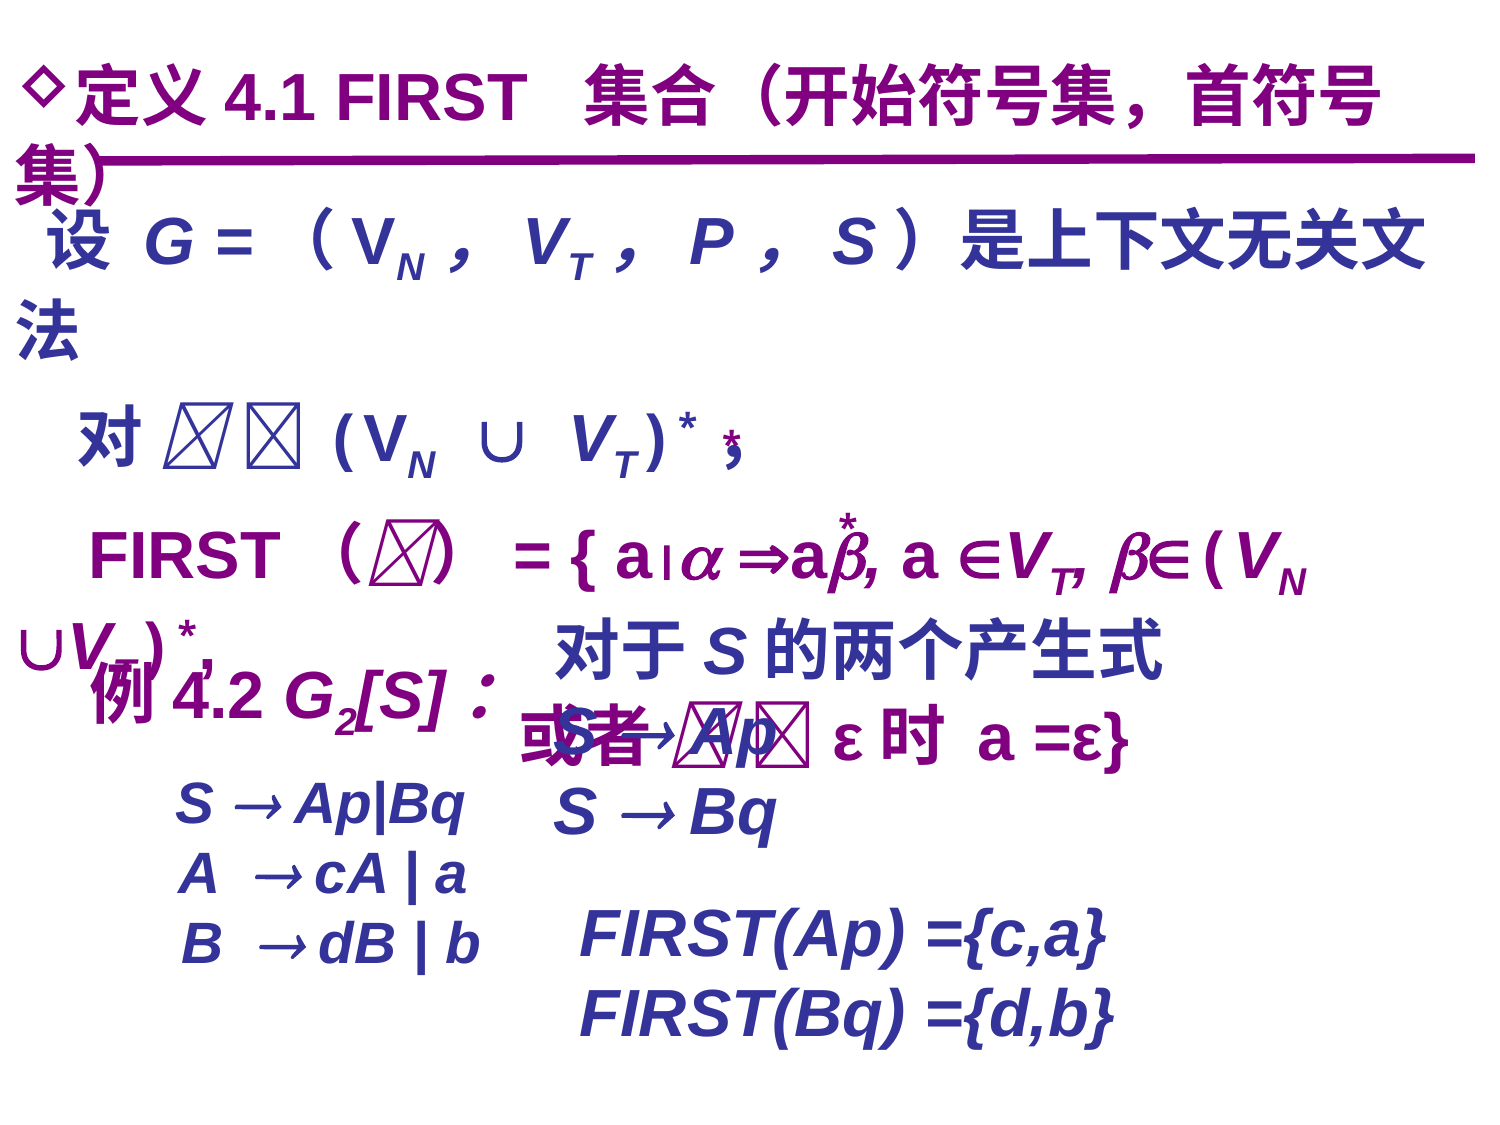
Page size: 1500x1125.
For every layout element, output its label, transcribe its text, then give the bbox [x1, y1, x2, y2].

text_box * [821, 488, 891, 583]
text_box FIRST(Ap) ={c,a} FIRST(Bq) ={d,b} [564, 881, 1131, 1057]
text_box 对于S的两个产生式 S  Ap S  Bq [539, 600, 1290, 856]
text_box 例4.2 G2[S]： S  Ap|Bq A  cA | a B  dB | b [0, 644, 653, 983]
text_box 设 G =（VN，VT，P，S）是上下文无关文法 对  (VN  VT)*， FIRST（）= { a a, a VT, (VN VT)*, 或者  ε时 a =ε} [0, 163, 1477, 782]
text_box * [705, 405, 775, 501]
text_box 定义4.1 FIRST 集合（开始符号集，首符号集） [0, 46, 1471, 163]
